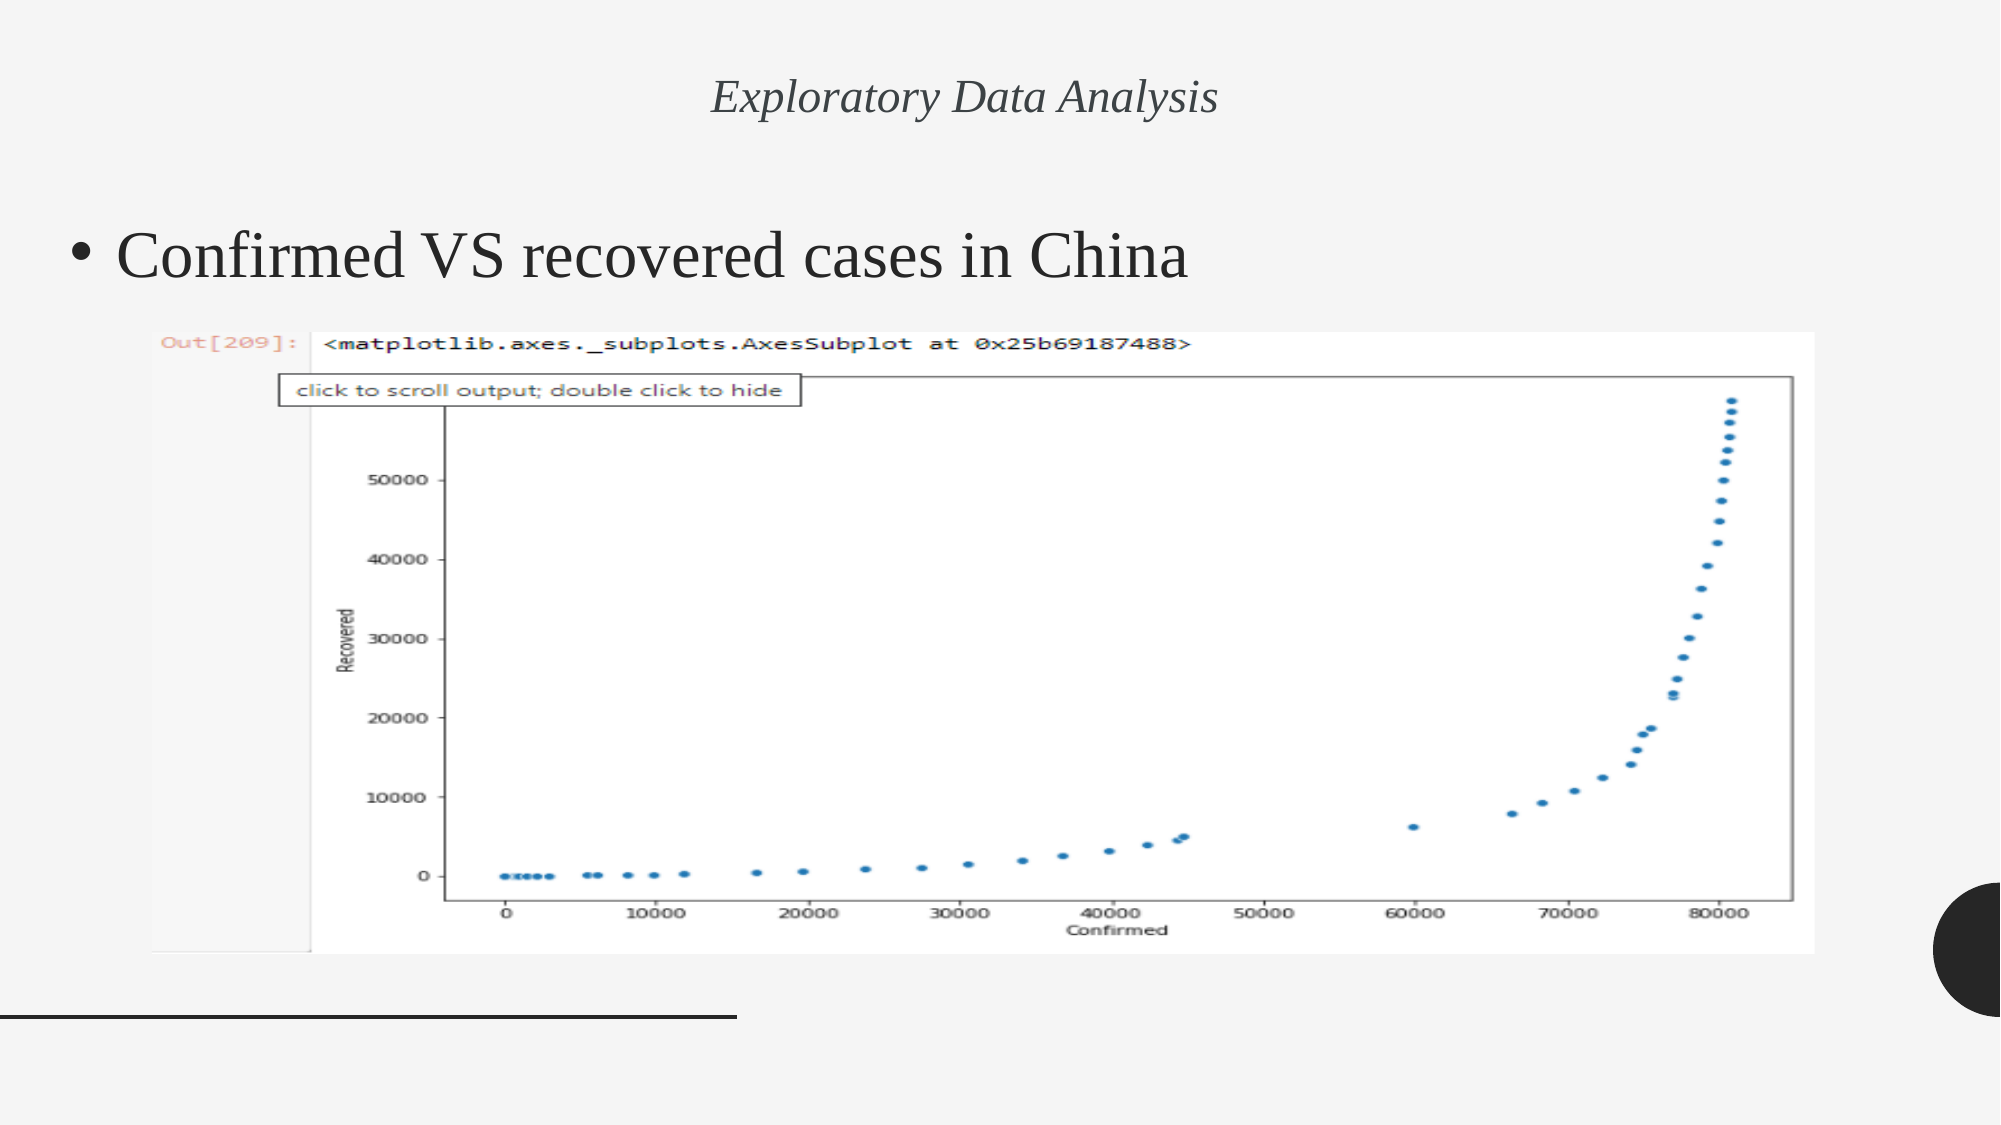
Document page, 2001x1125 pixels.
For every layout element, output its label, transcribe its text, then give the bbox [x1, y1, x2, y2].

list Confirmed VS recovered cases in China [54, 193, 1912, 387]
title Exploratory Data Analysis [67, 53, 1875, 193]
picture [151, 332, 1815, 954]
